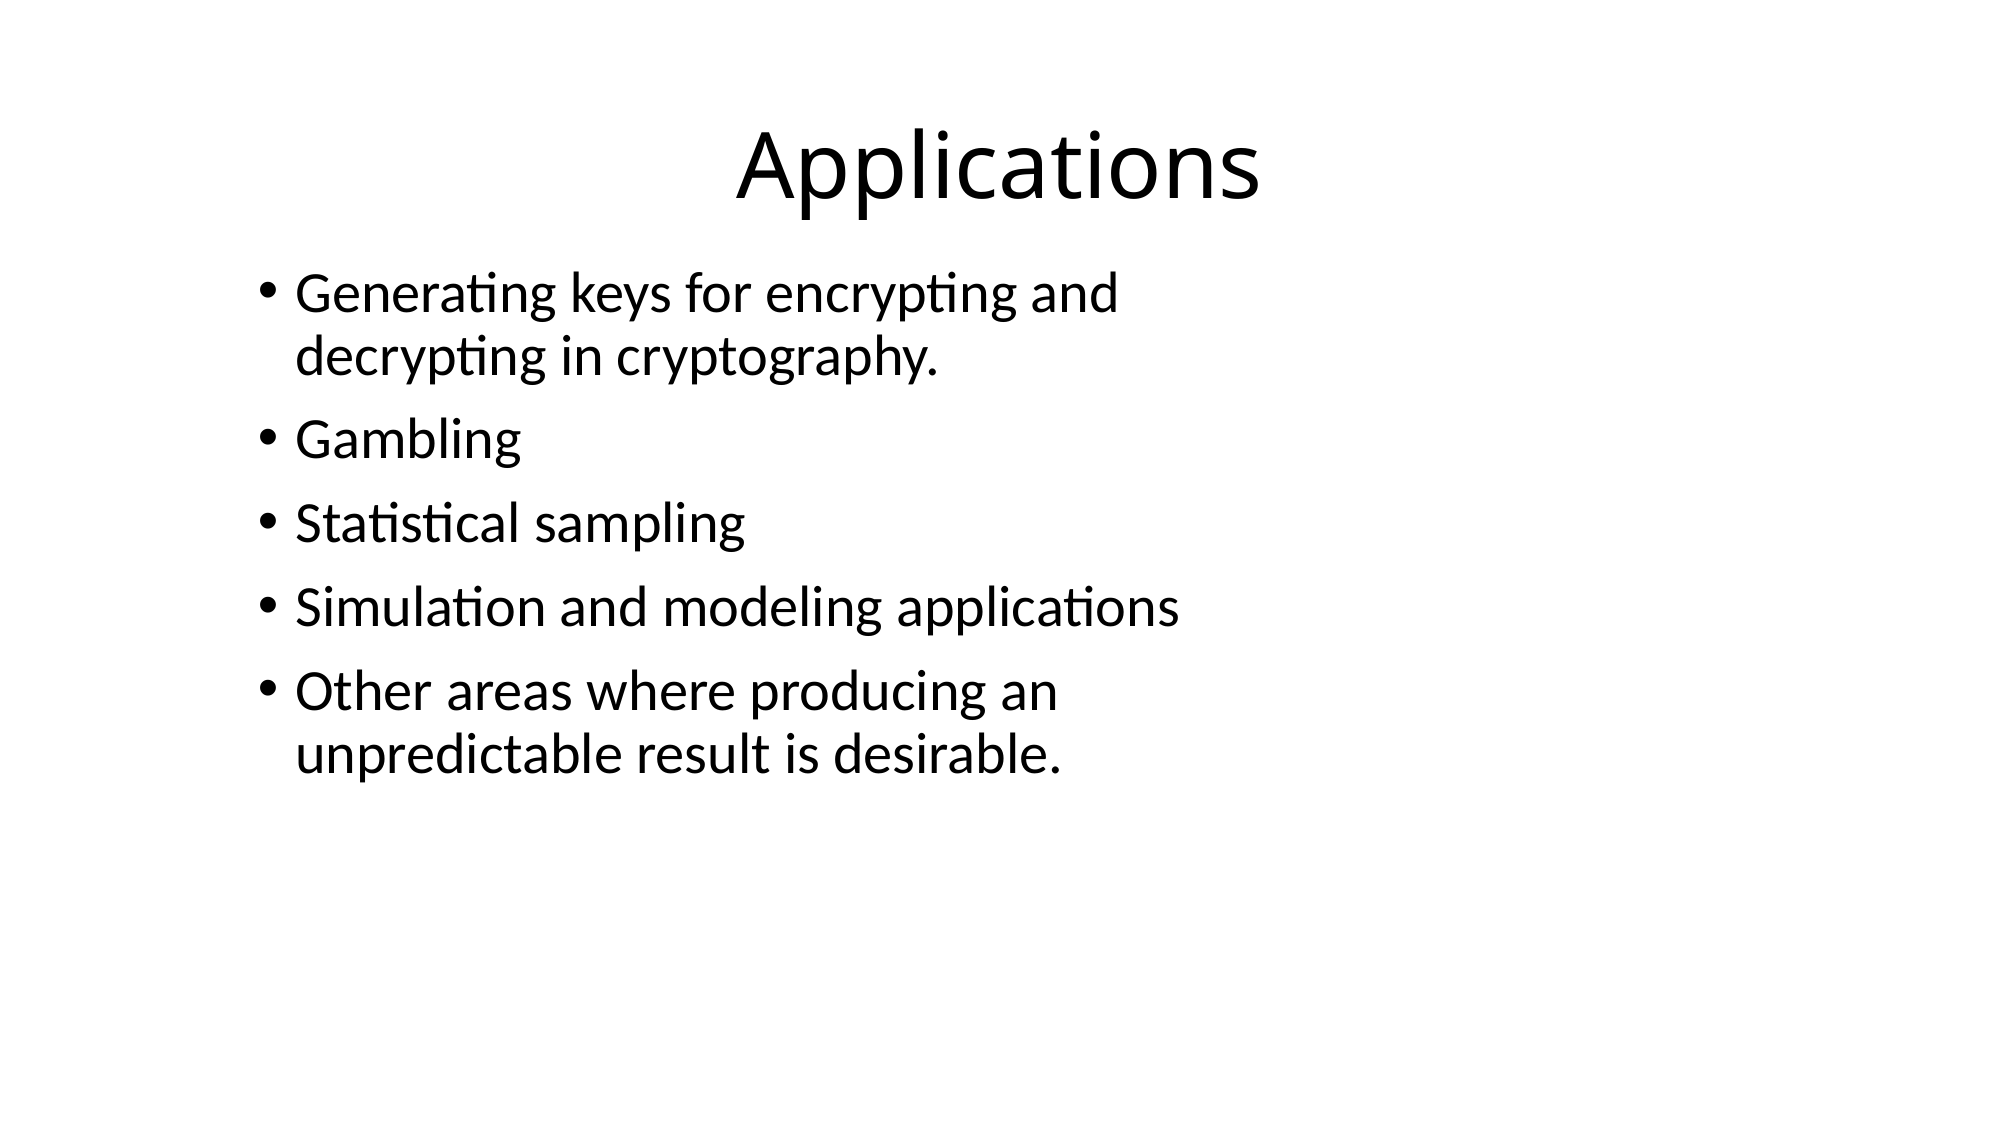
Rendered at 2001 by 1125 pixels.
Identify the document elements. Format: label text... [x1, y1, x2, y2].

title Applications [137, 59, 1863, 278]
list Generating keys for encrypting and decrypting in cryptography. Gambling Statistical sampling Simulation and modeling applications Other areas where producing an unpredictable result is desirable. [243, 254, 1349, 969]
